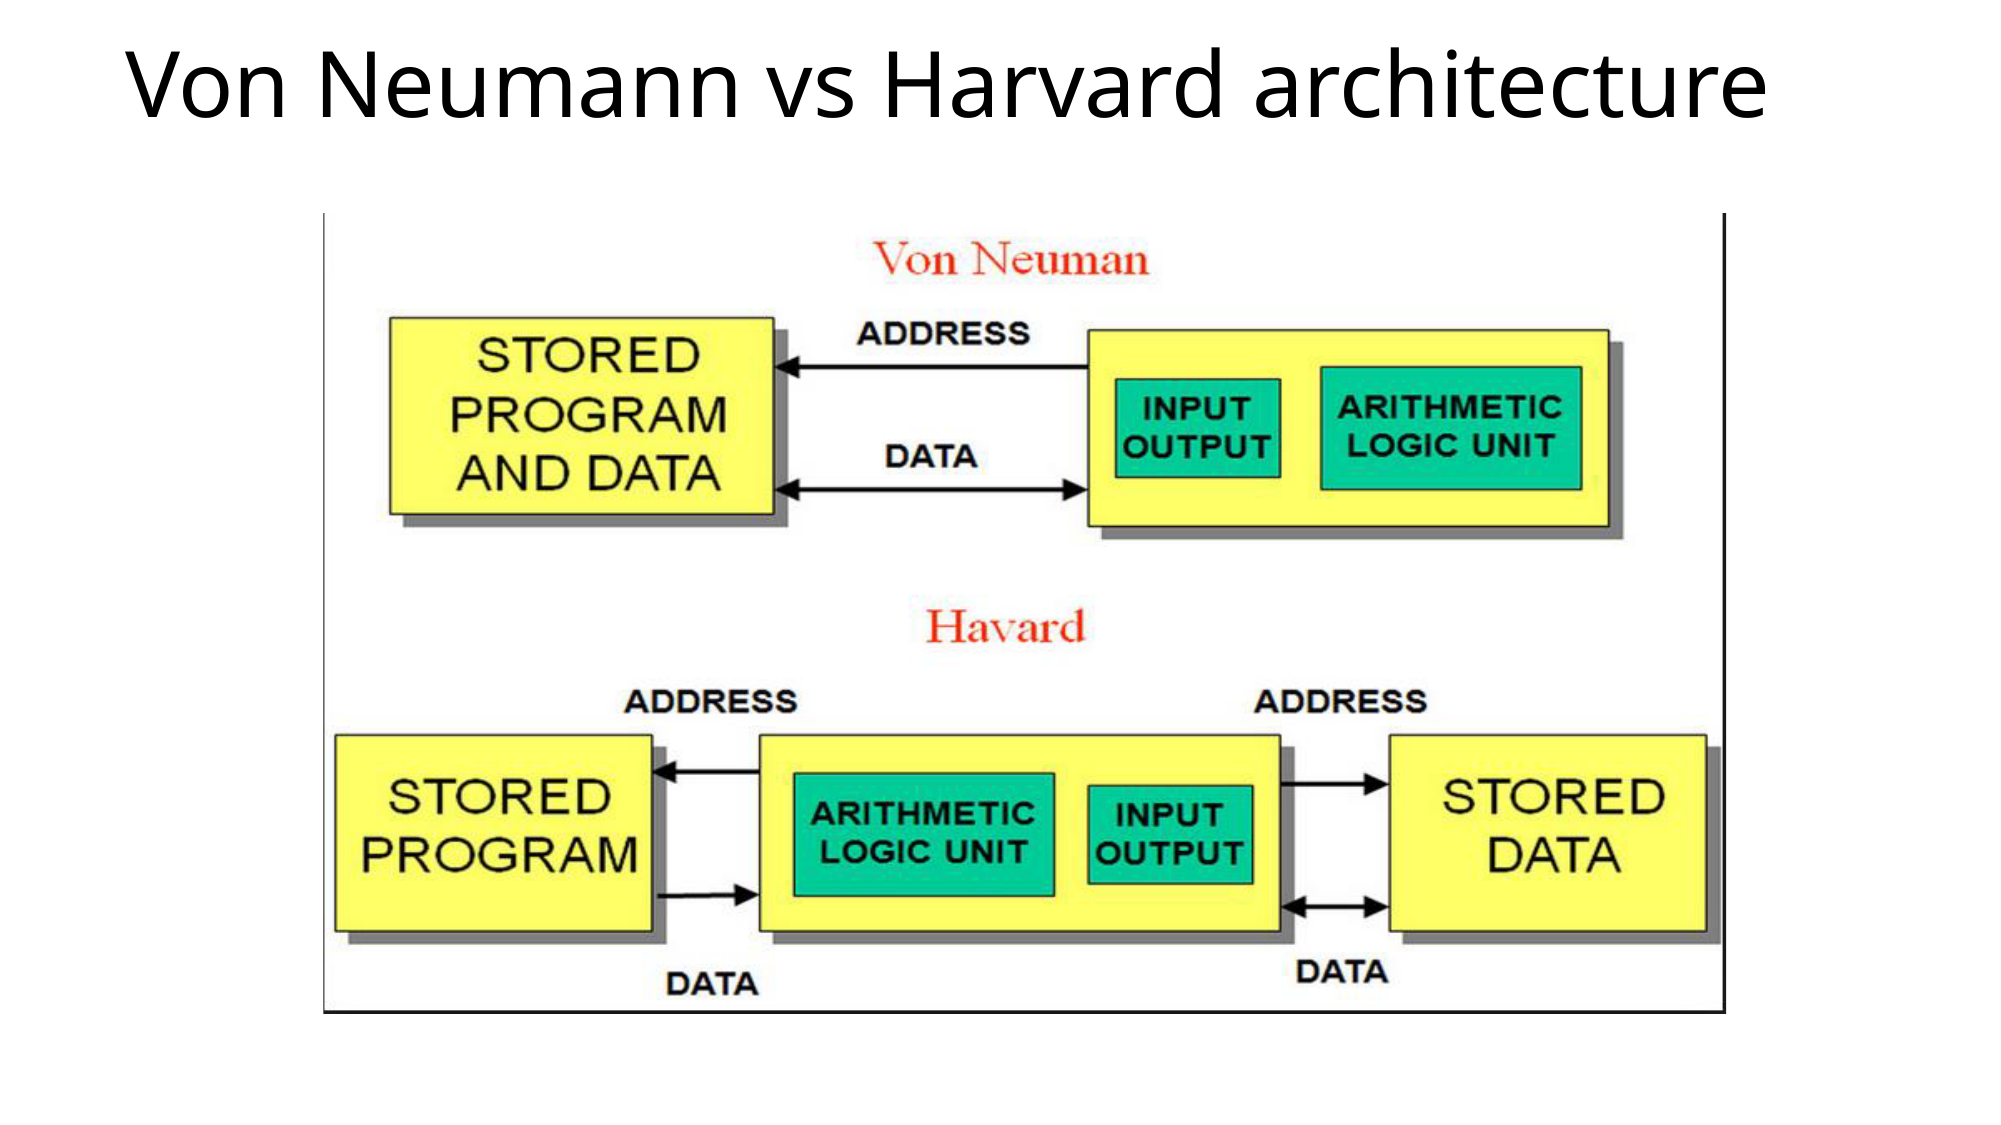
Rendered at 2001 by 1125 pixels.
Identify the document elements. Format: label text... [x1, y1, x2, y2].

title Von Neumann vs Harvard architecture [110, 19, 1835, 157]
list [323, 213, 1726, 1014]
